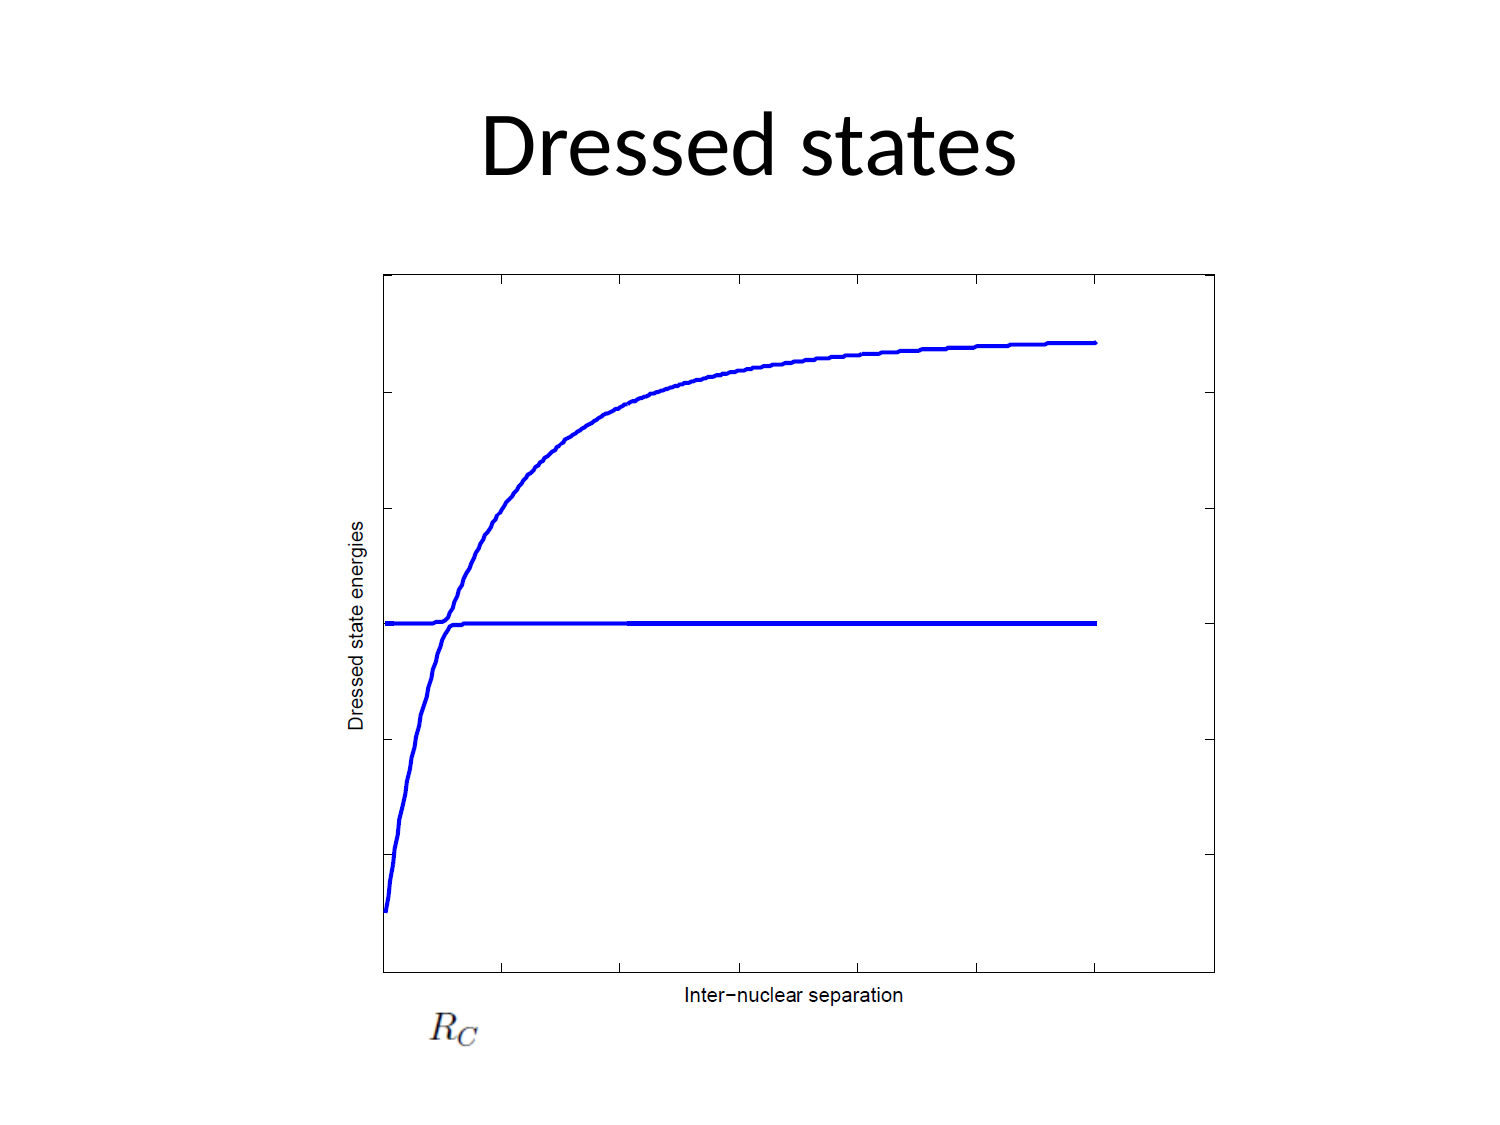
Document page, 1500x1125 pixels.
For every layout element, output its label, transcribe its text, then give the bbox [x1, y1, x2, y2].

picture [324, 264, 1270, 1059]
title Dressed states [75, 45, 1425, 233]
